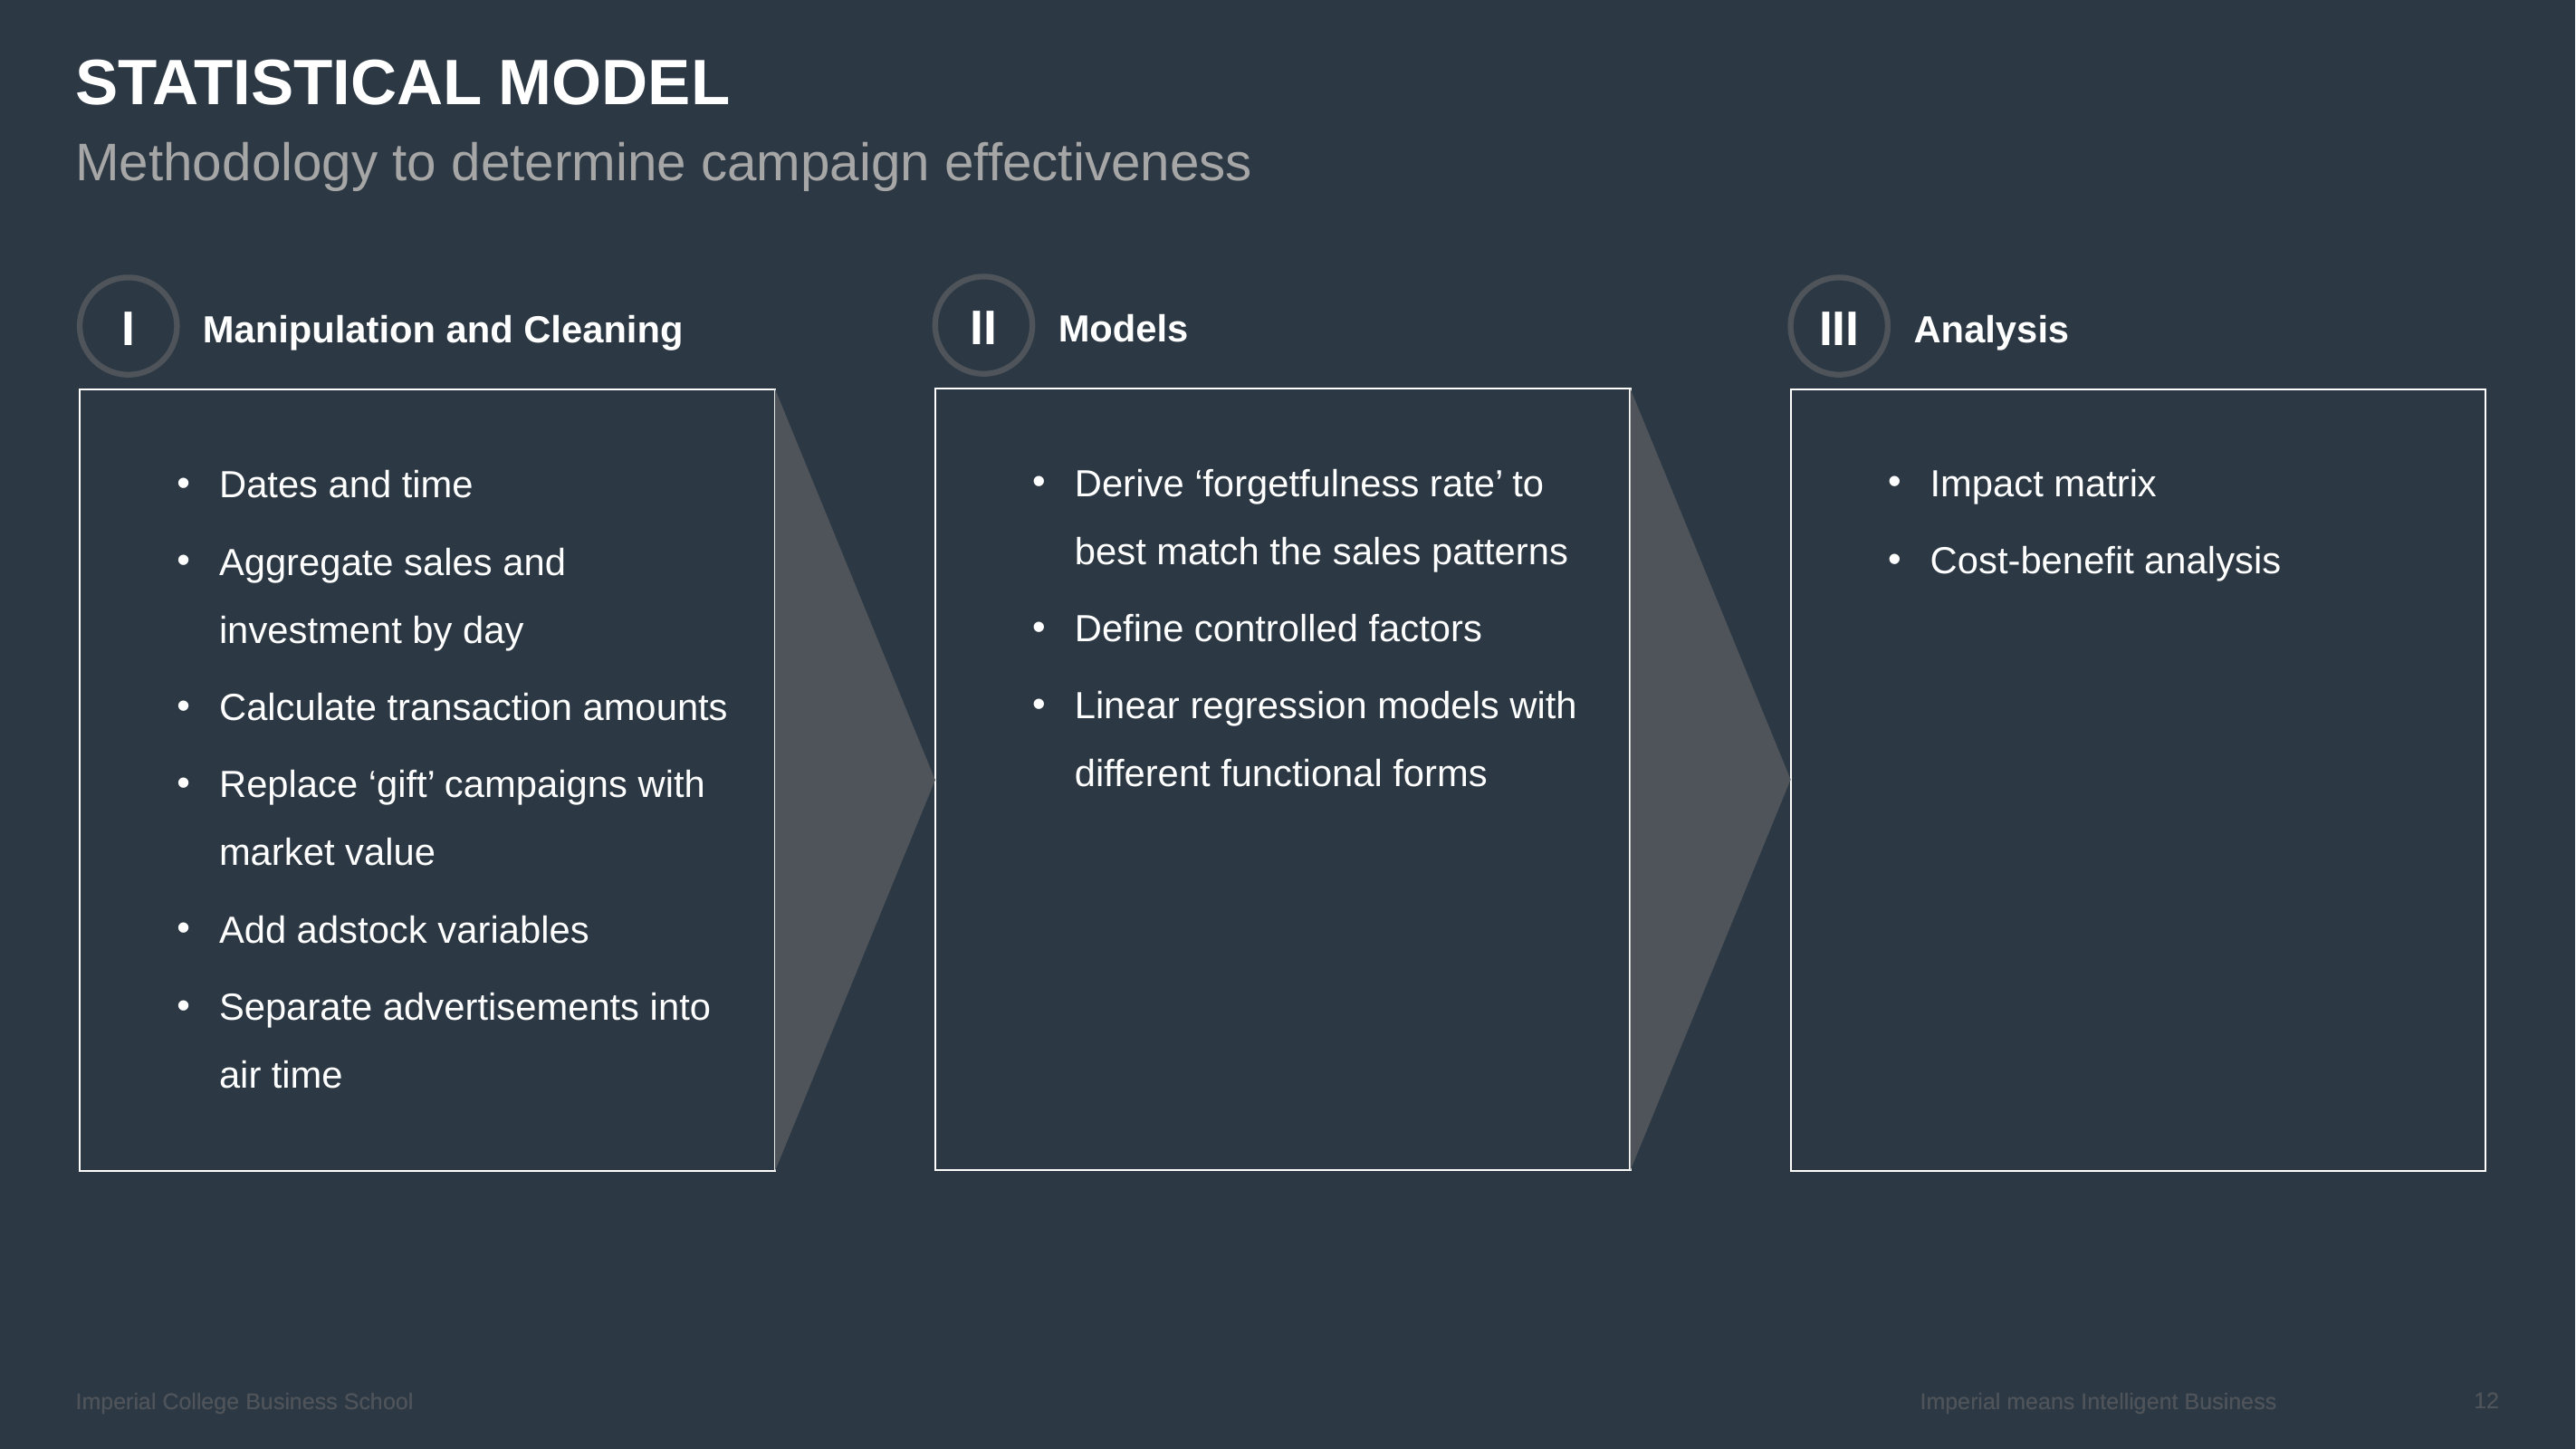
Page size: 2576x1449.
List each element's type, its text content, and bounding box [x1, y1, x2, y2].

text_box [1631, 388, 1790, 1171]
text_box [934, 276, 1631, 1171]
text_box [775, 388, 934, 1172]
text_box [80, 277, 775, 1172]
subtitle Methodology to determine campaign effectiveness [75, 122, 2500, 194]
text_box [1790, 277, 2486, 1172]
title STATISTICAL MODEL [75, 45, 2500, 119]
